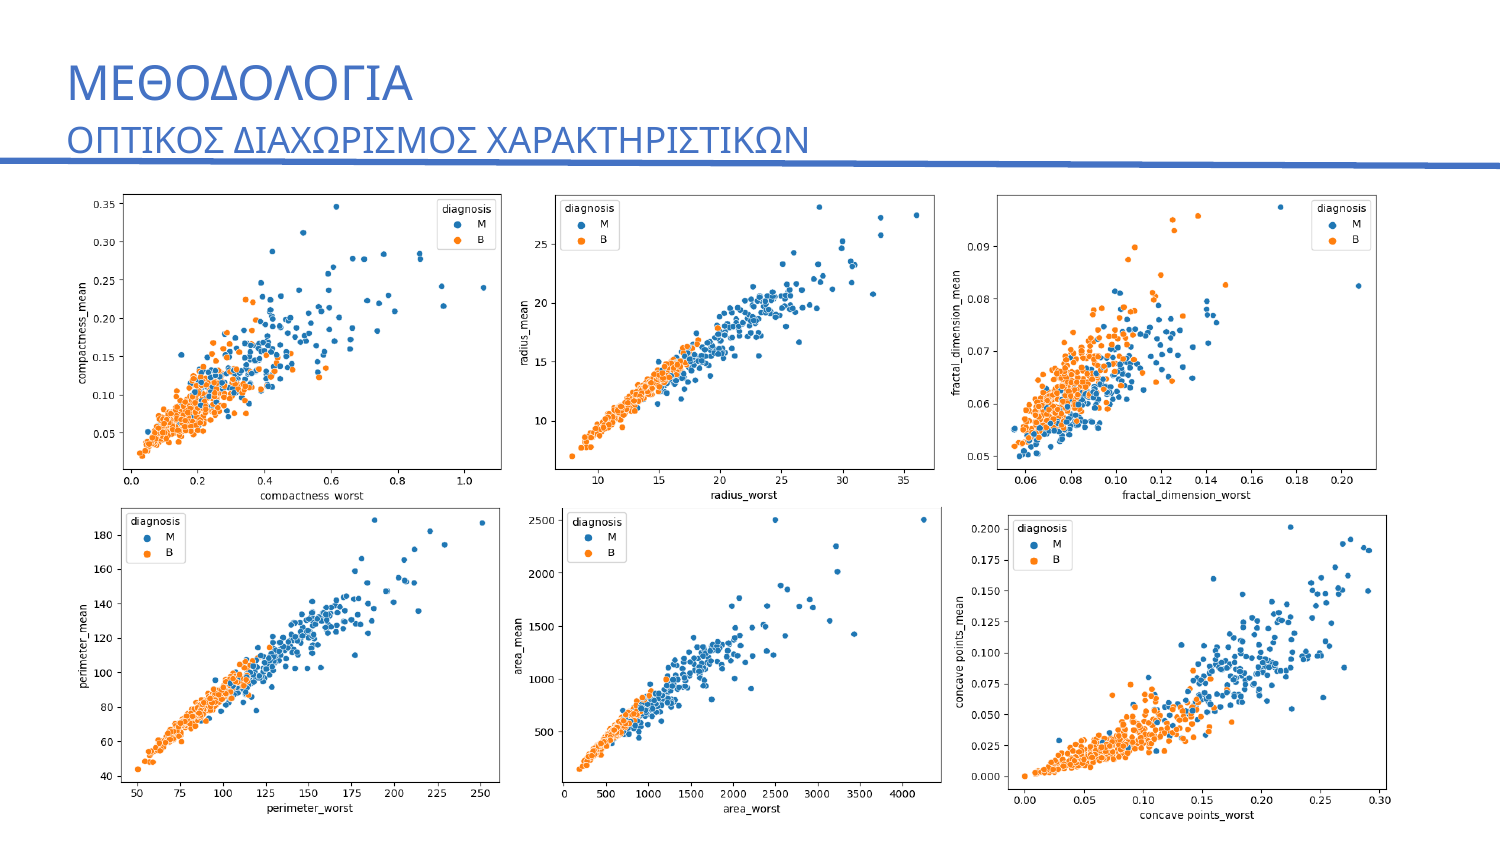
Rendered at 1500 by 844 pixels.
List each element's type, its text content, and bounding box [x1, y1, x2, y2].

title Μεθοδολογια Οπτικος Διαχωρισμος χαρακτηριστικων [51, 28, 1449, 176]
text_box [68, 187, 1399, 828]
